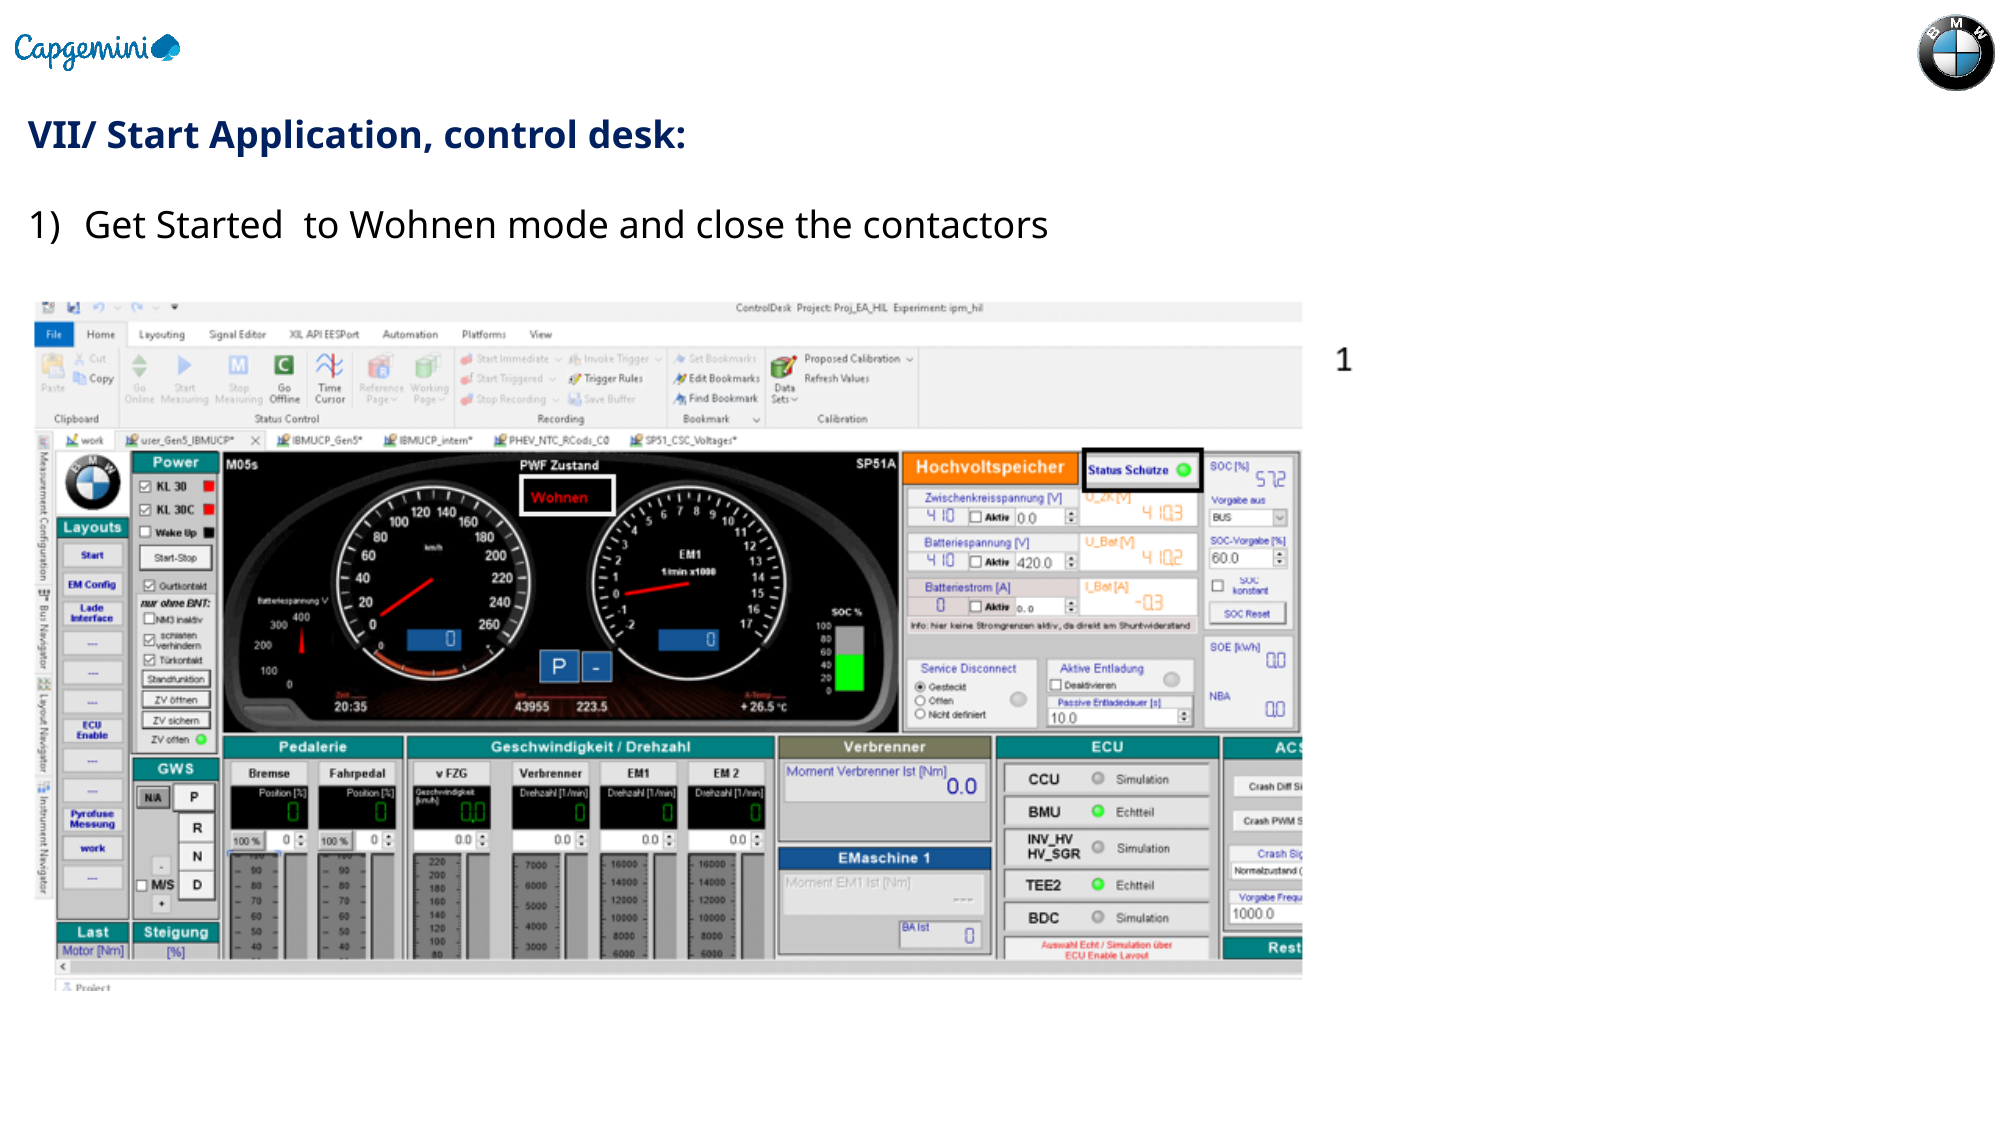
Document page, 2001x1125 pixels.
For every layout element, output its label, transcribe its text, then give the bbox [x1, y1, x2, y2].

text_box VII/ Start Application, control desk: Get Started to Wohnen mode and close the contactors [13, 103, 1214, 253]
picture [1917, 14, 1995, 91]
picture [13, 32, 181, 72]
picture [30, 285, 1373, 991]
